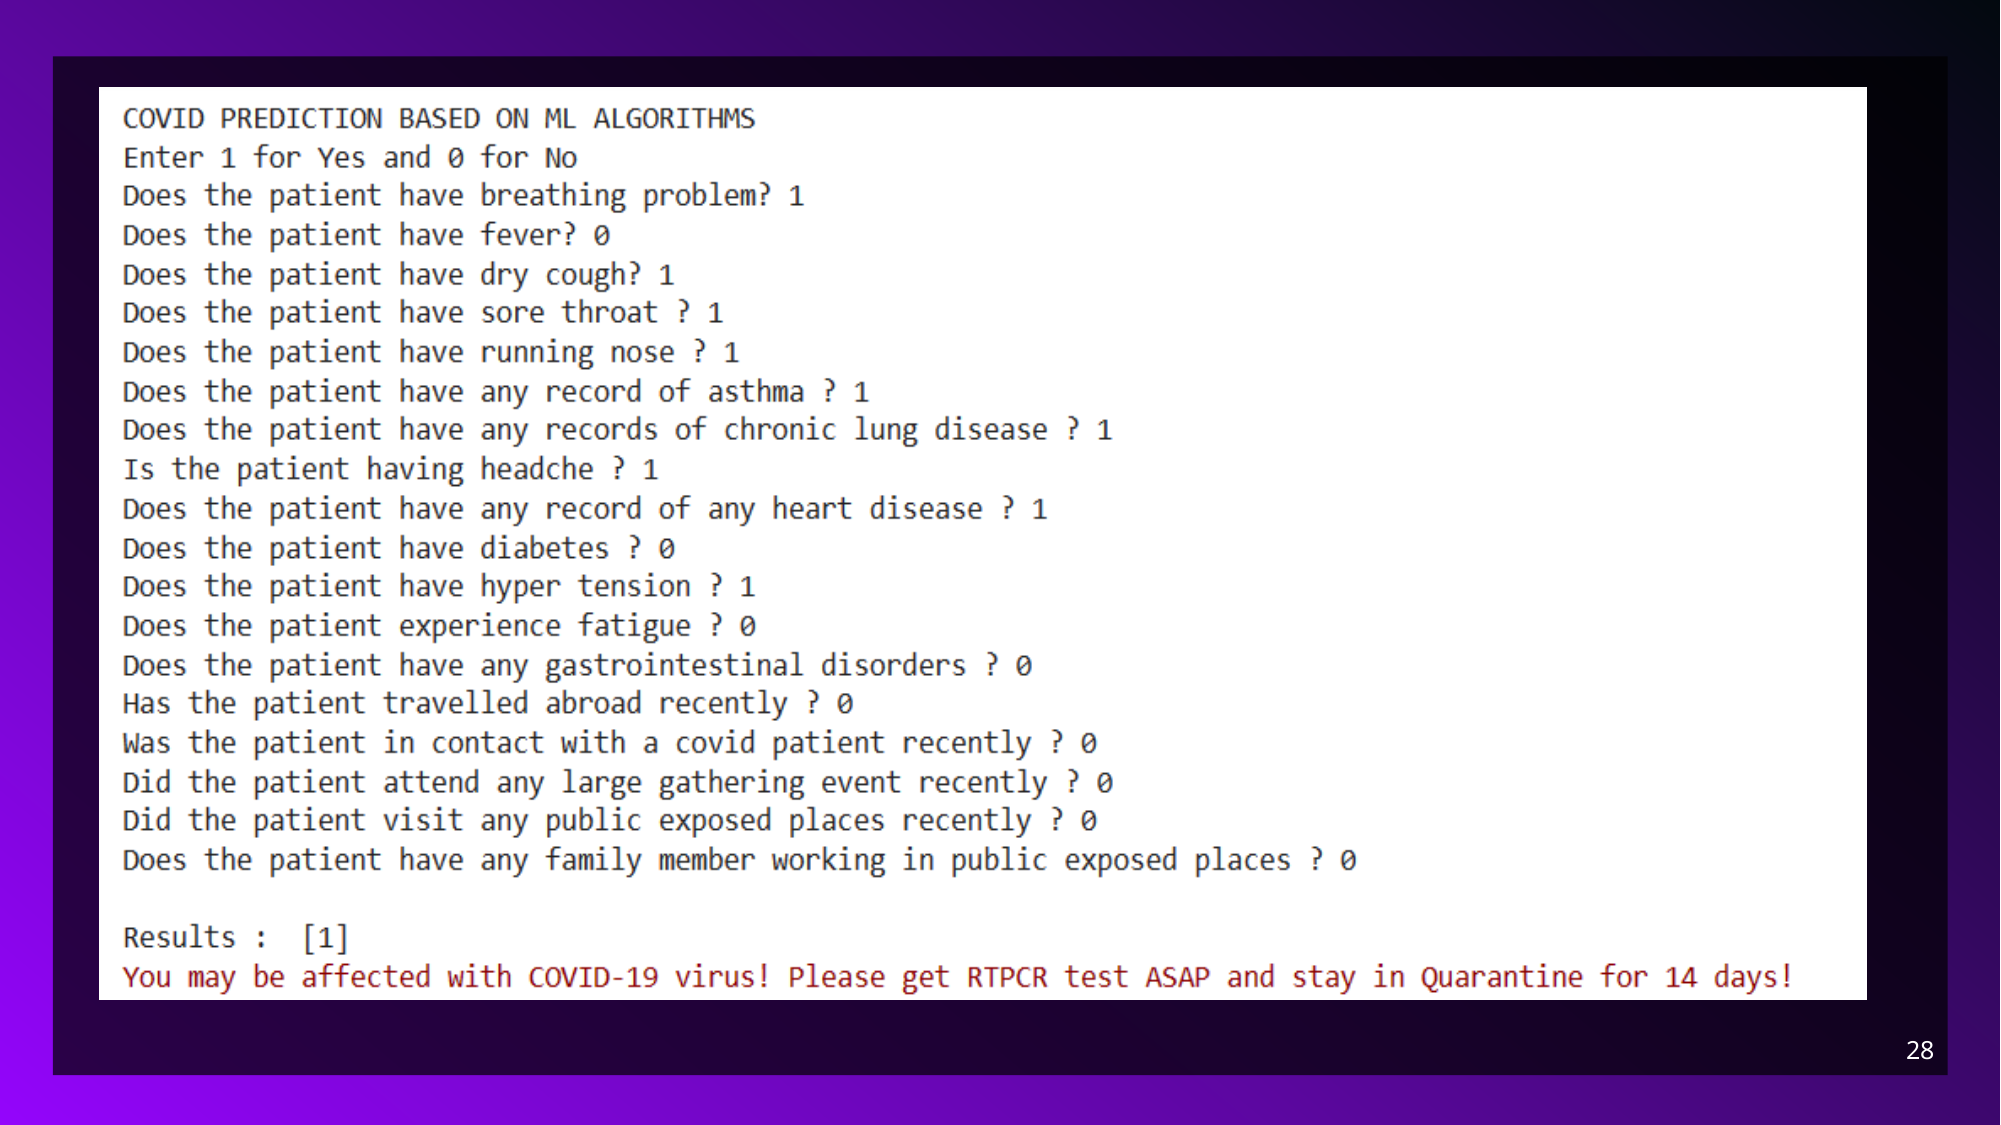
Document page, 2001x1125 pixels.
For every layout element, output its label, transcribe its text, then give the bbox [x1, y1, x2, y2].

picture [99, 87, 1867, 1000]
slide_number 28 [1499, 1021, 1950, 1082]
